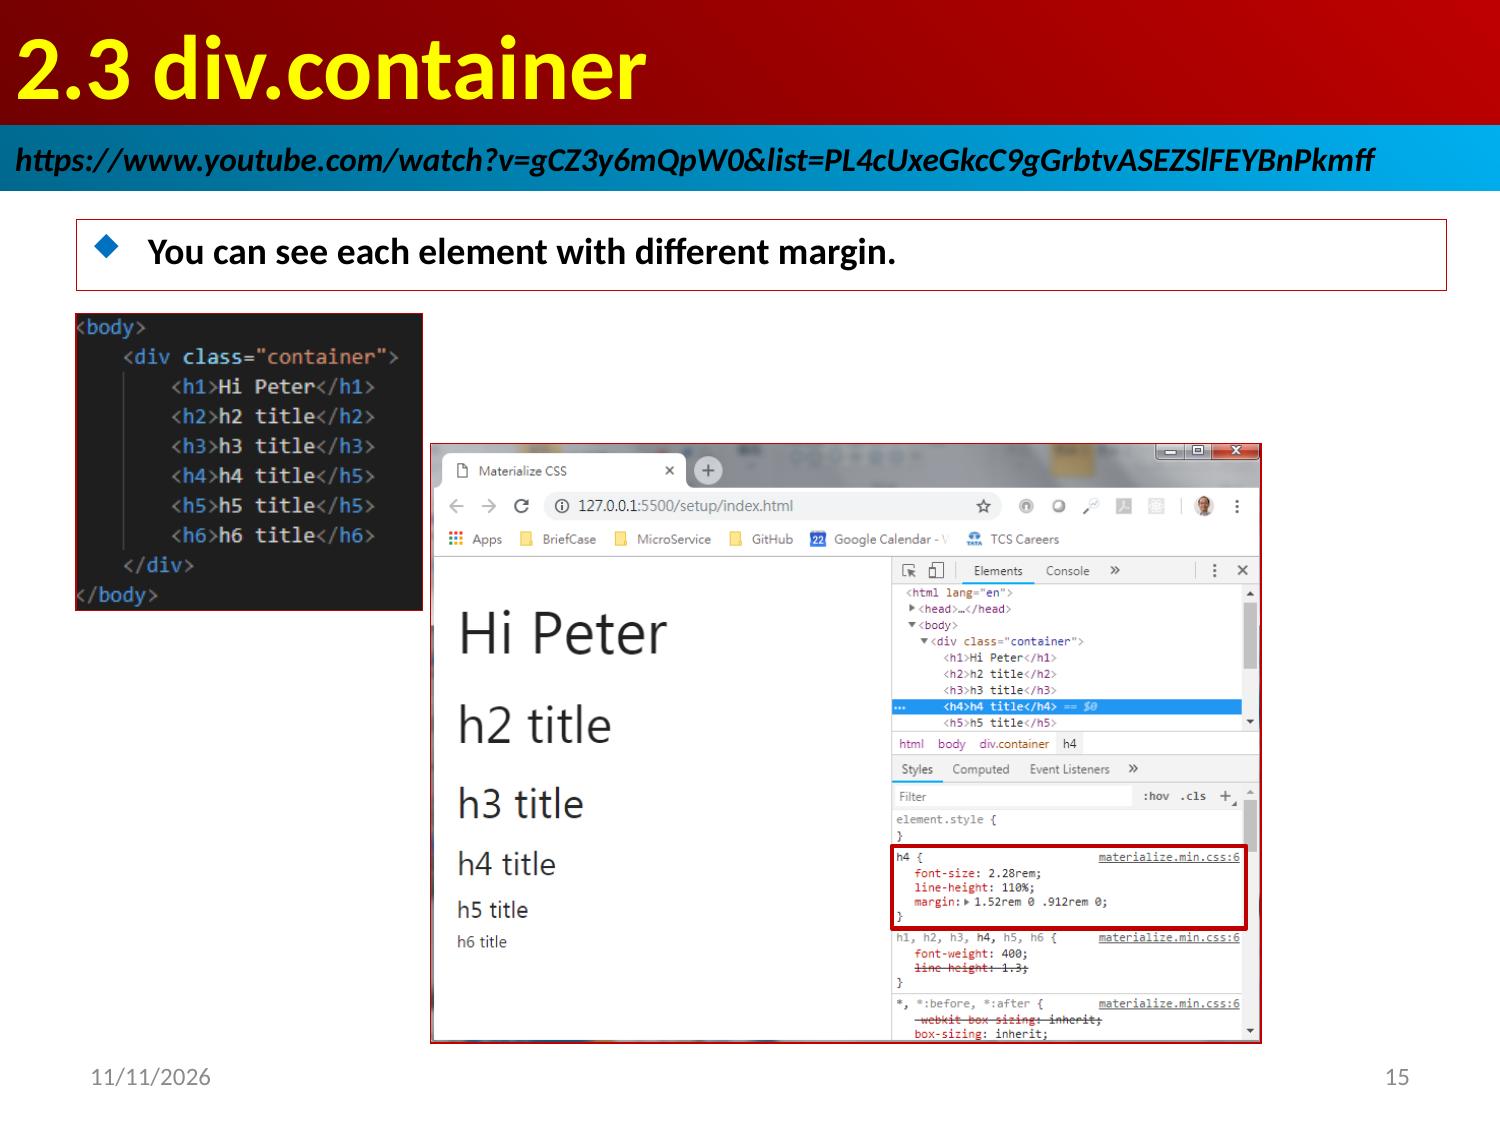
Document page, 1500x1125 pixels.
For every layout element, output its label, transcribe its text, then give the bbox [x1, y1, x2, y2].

slide_number 15 [1074, 1042, 1425, 1109]
subtitle You can see each element with different margin. [76, 219, 1447, 291]
picture [76, 314, 423, 611]
text_box https://www.youtube.com/watch?v=gCZ3y6mQpW0&list=PL4cUxeGkcC9gGrbtvASEZSlFEYBnPkmff [0, 125, 1500, 191]
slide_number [75, 1042, 425, 1109]
picture [430, 444, 1261, 1043]
title 2.3 div.container [0, 0, 1500, 125]
